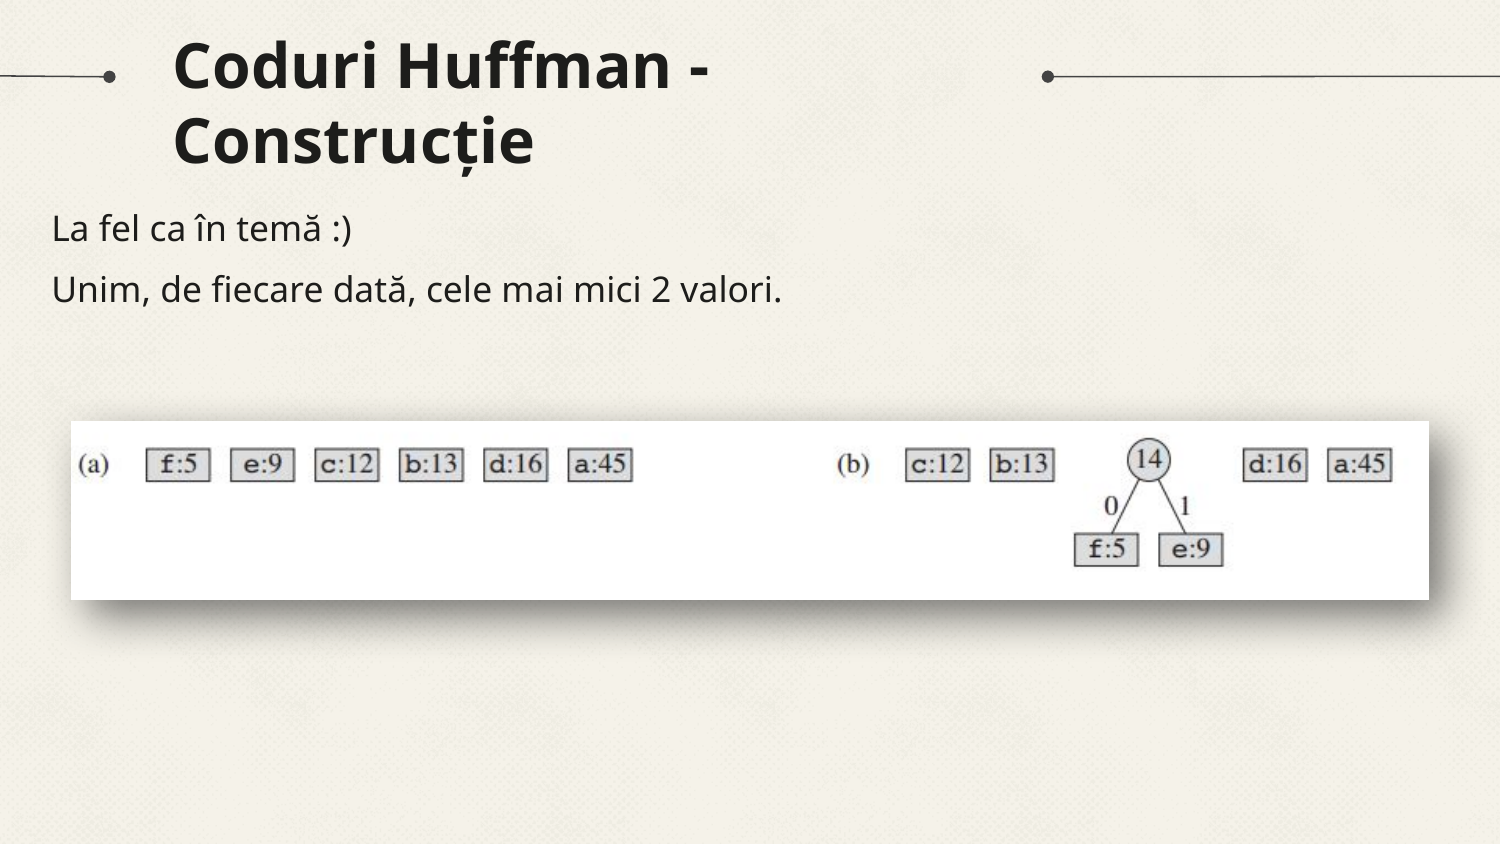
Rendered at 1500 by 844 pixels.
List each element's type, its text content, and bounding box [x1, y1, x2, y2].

title Coduri Huffman - Construcție [157, 30, 1025, 129]
list La fel ca în temă :) Unim, de fiecare dată, cele mai mici 2 valori. [36, 129, 1454, 780]
picture [0, 0, 1500, 844]
